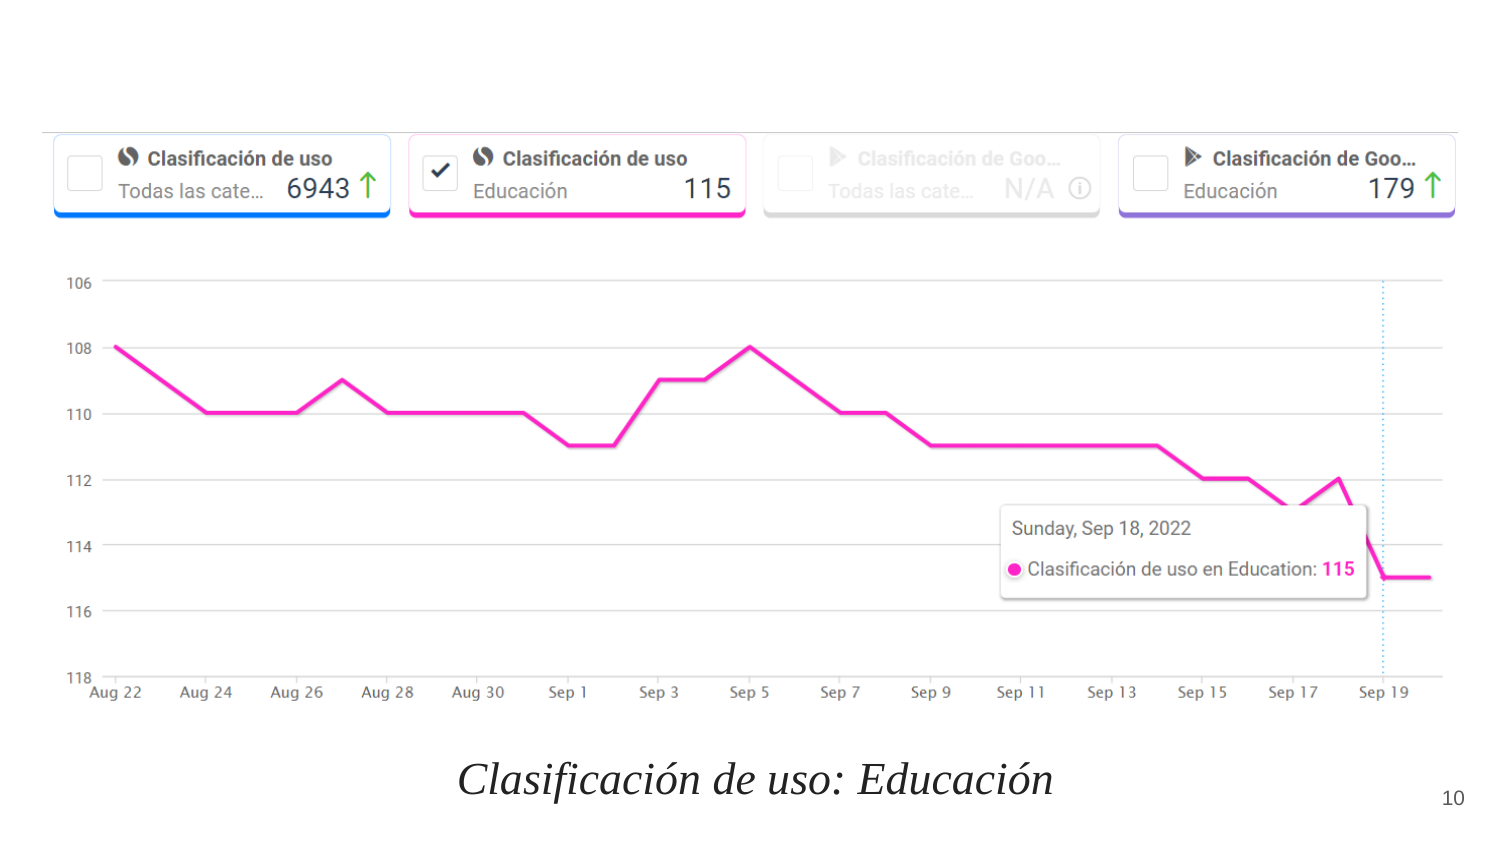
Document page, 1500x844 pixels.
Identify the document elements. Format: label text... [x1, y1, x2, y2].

picture [42, 127, 1458, 716]
slide_number ‹#› [1389, 764, 1480, 830]
text_box Clasificación de uso: Educación [220, 733, 1280, 819]
